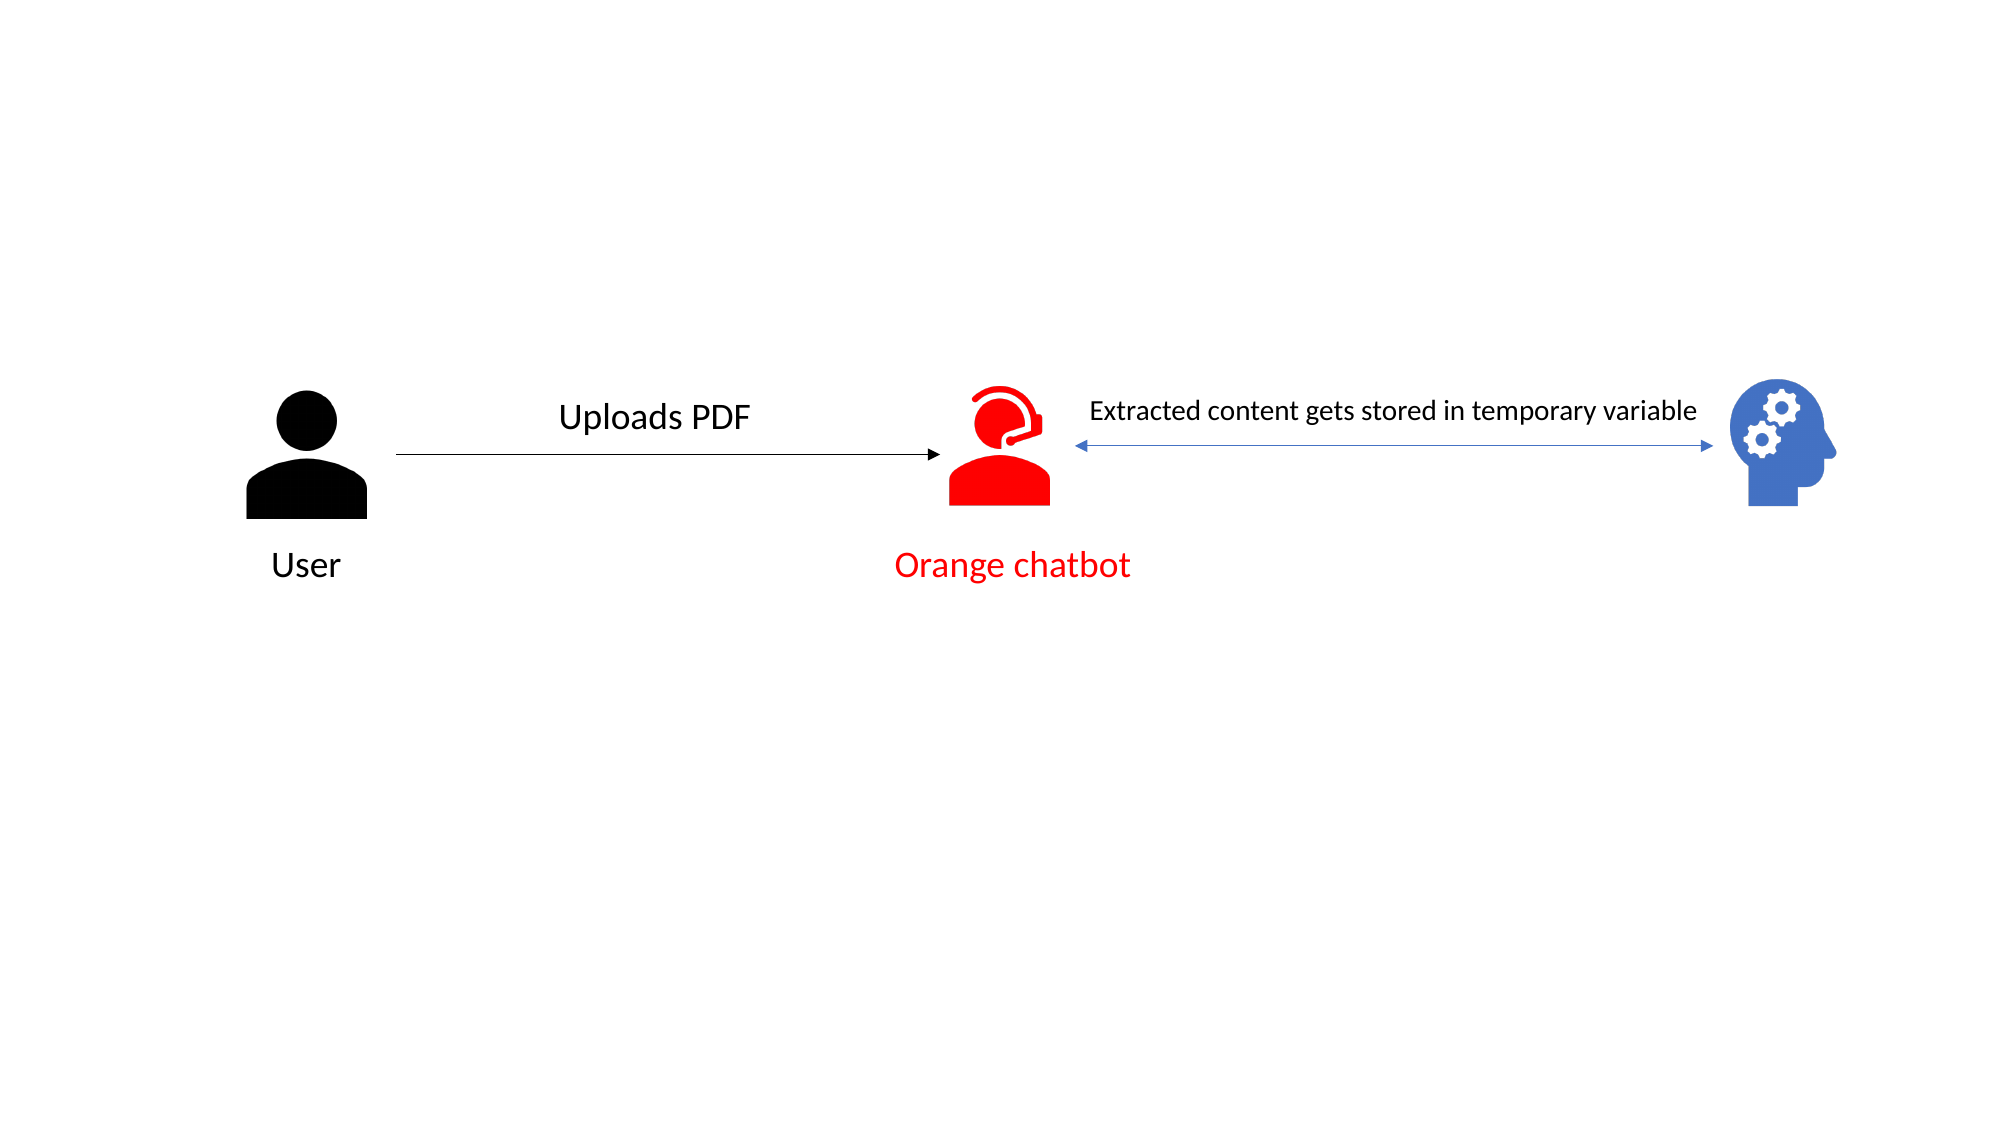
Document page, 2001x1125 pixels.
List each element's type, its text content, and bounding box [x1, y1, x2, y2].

text_box Extracted content gets stored in temporary variable [1075, 384, 1707, 434]
text_box Orange chatbot [879, 532, 1147, 592]
picture [924, 370, 1075, 521]
text_box Uploads PDF [543, 385, 775, 445]
text_box User [256, 545, 357, 592]
picture [1707, 370, 1858, 521]
picture [216, 364, 397, 545]
